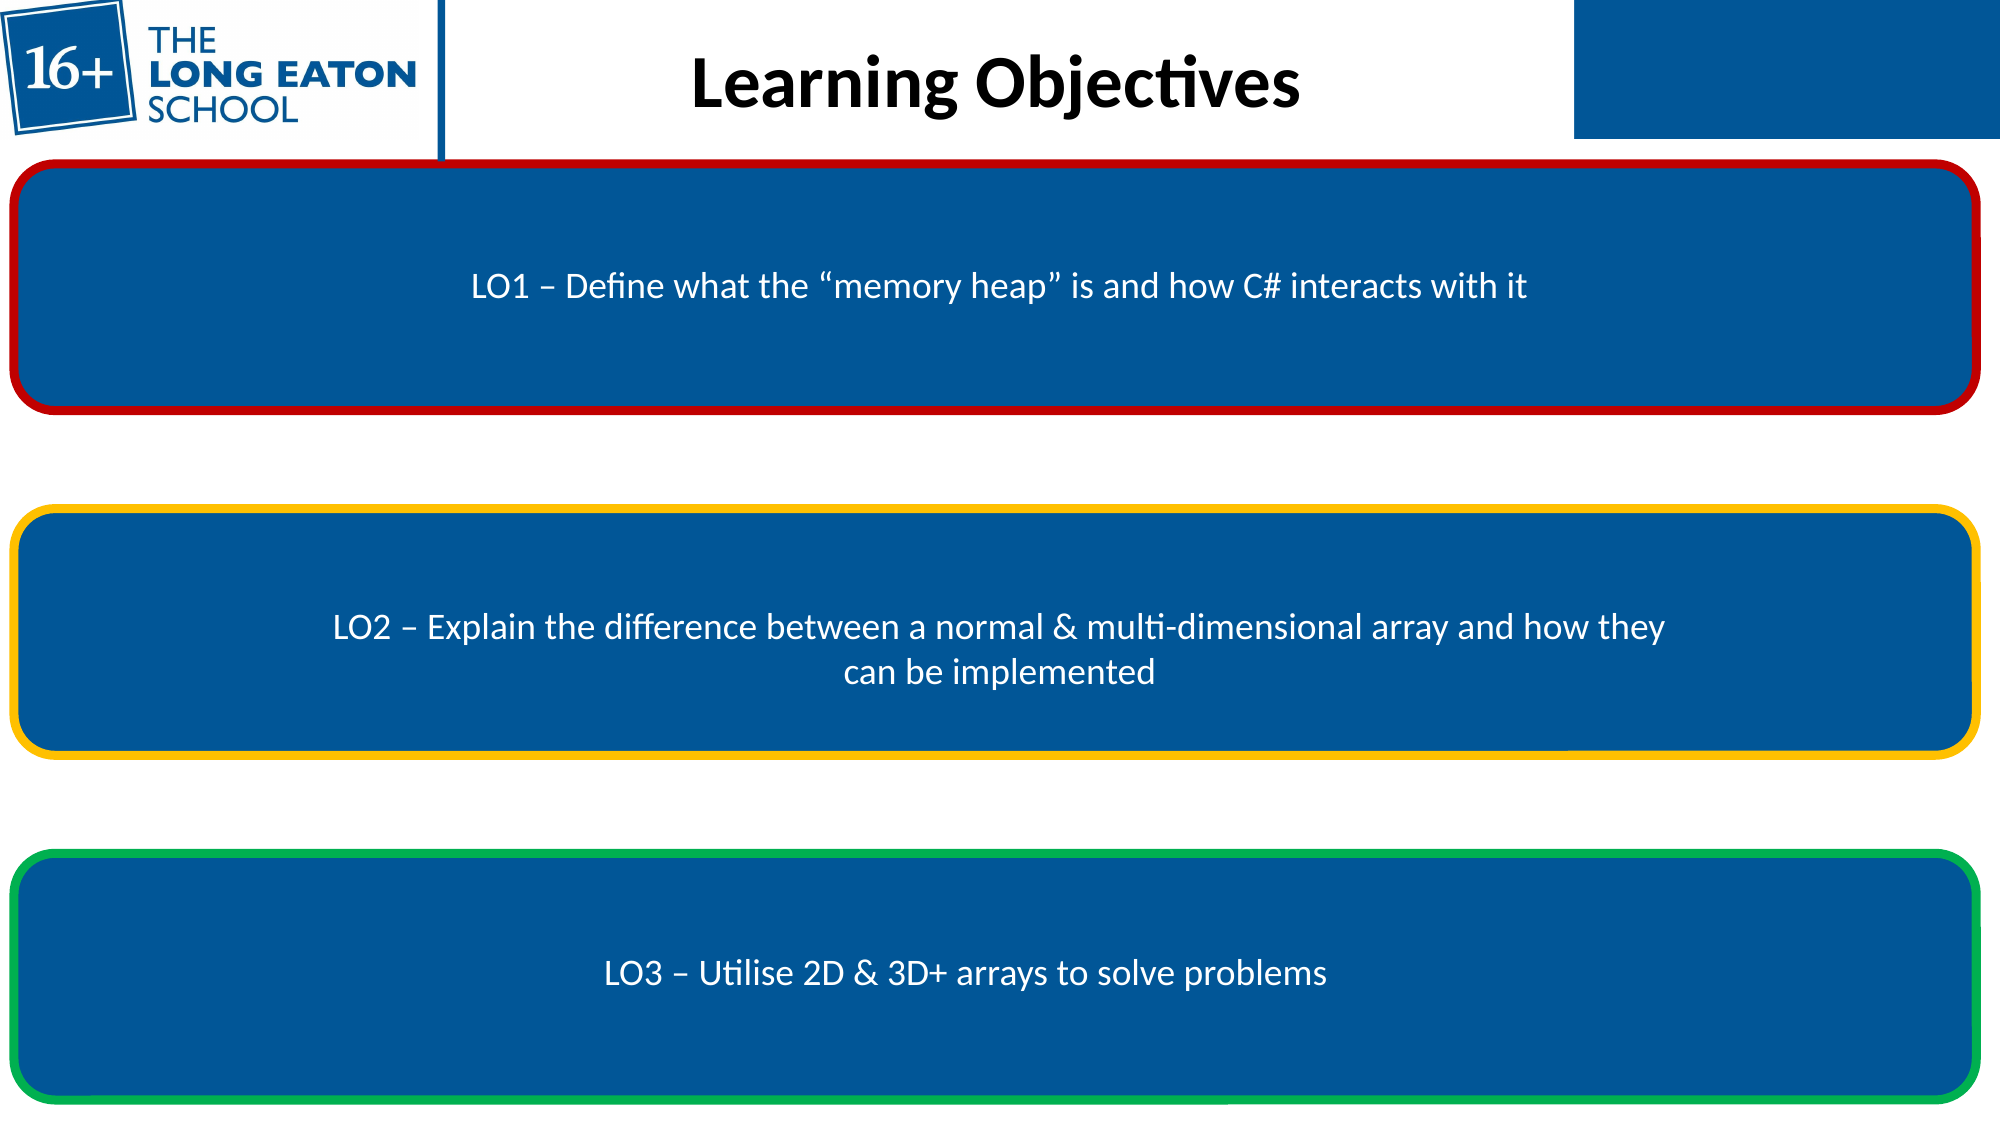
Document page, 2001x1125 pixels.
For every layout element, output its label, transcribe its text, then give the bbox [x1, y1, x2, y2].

picture [0, 0, 419, 140]
text_box LO1 – Define what the “memory heap” is and how C# interacts with it [314, 253, 1686, 314]
text_box LO3 – Utilise 2D & 3D+ arrays to solve problems [288, 940, 1661, 1001]
text_box LO2 – Explain the difference between a normal & multi-dimensional array and how they can be implemented [314, 594, 1686, 700]
